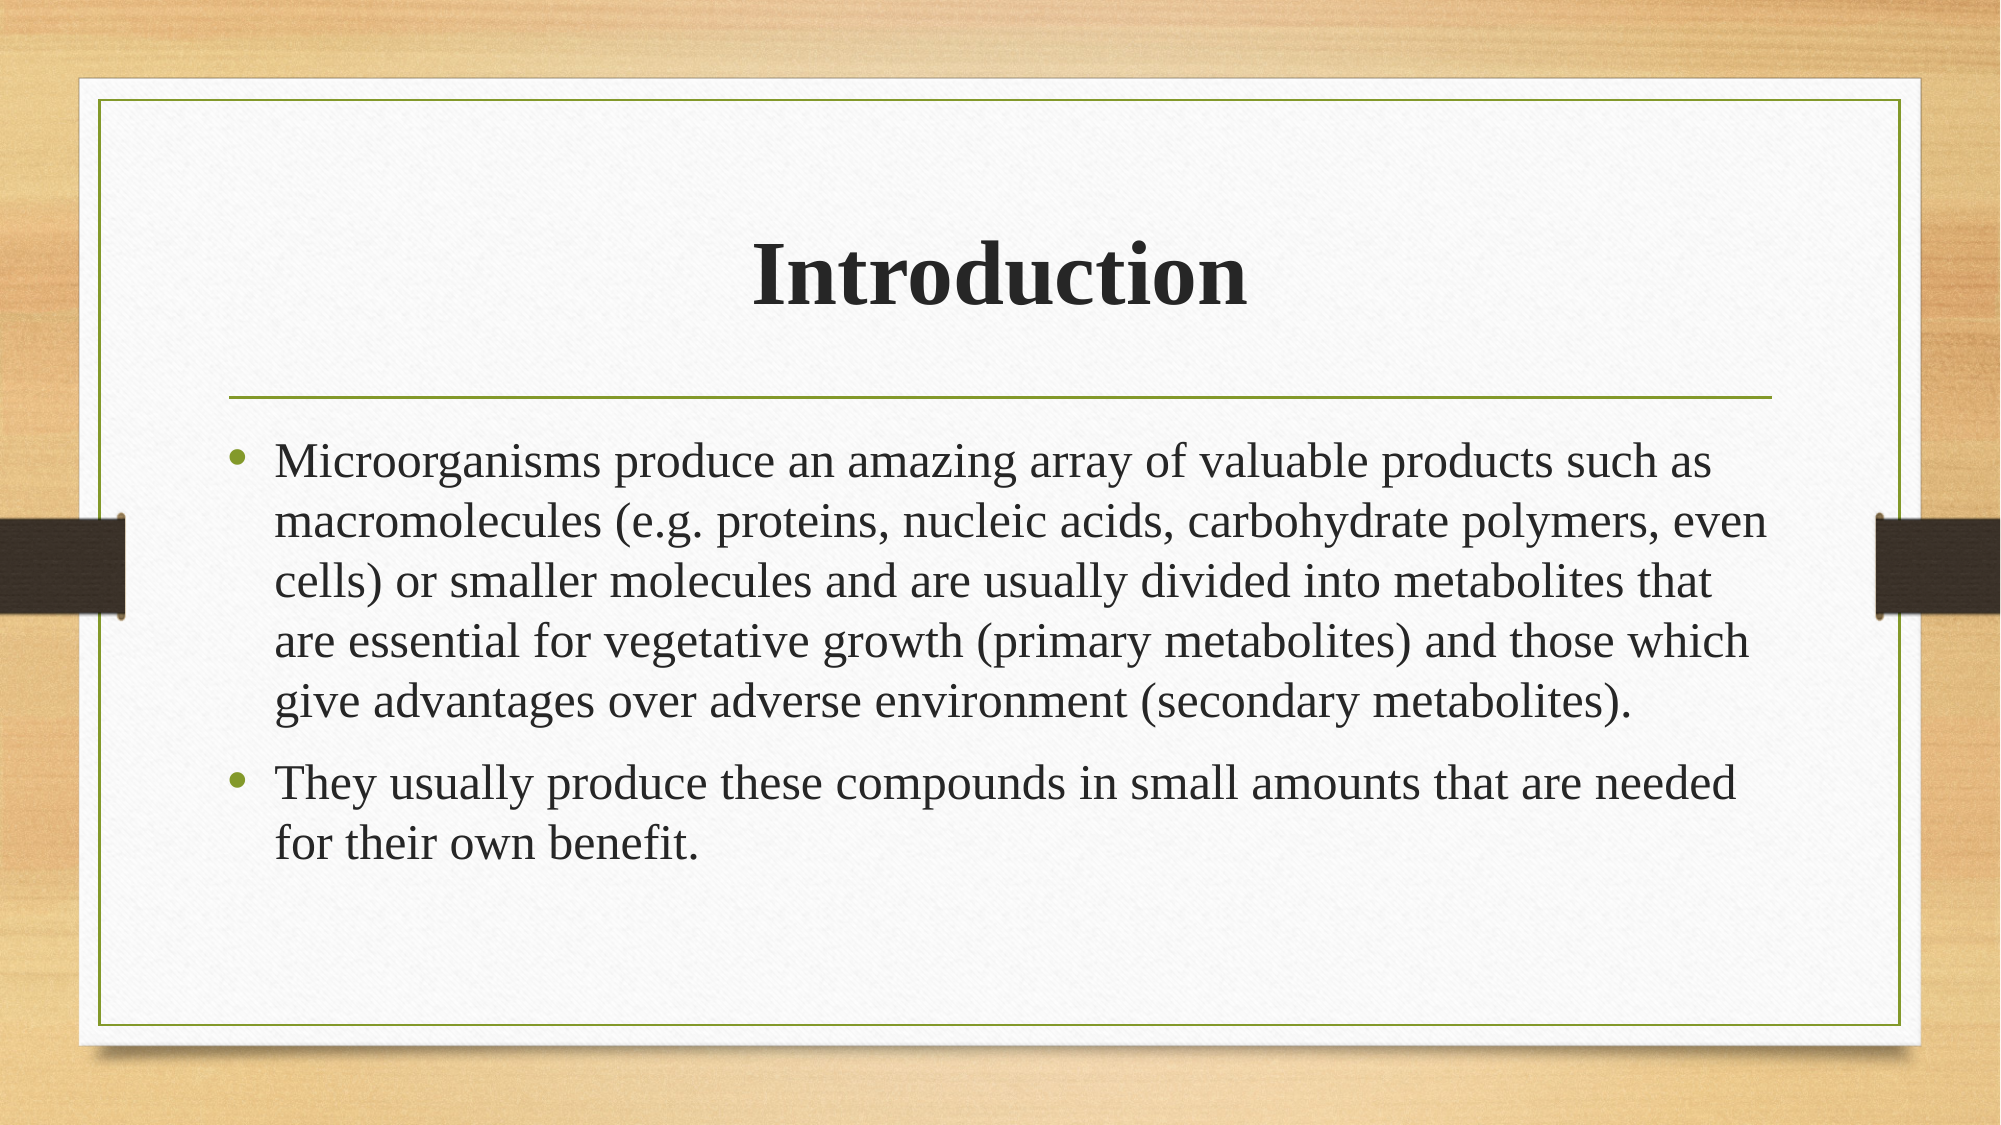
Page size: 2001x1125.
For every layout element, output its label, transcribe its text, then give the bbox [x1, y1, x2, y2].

title Introduction [212, 161, 1788, 375]
picture [0, 0, 2001, 1125]
list Microorganisms produce an amazing array of valuable products such as macromolecules (e.g. proteins, nucleic acids, carbohydrate polymers, even cells) or smaller molecules and are usually divided into metabolites that are essential for vegetative growth (primary metabolites) and those which give advantages over adverse environment (secondary metabolites). They usually produce these compounds in small amounts that are needed for their own benefit. [212, 419, 1788, 964]
